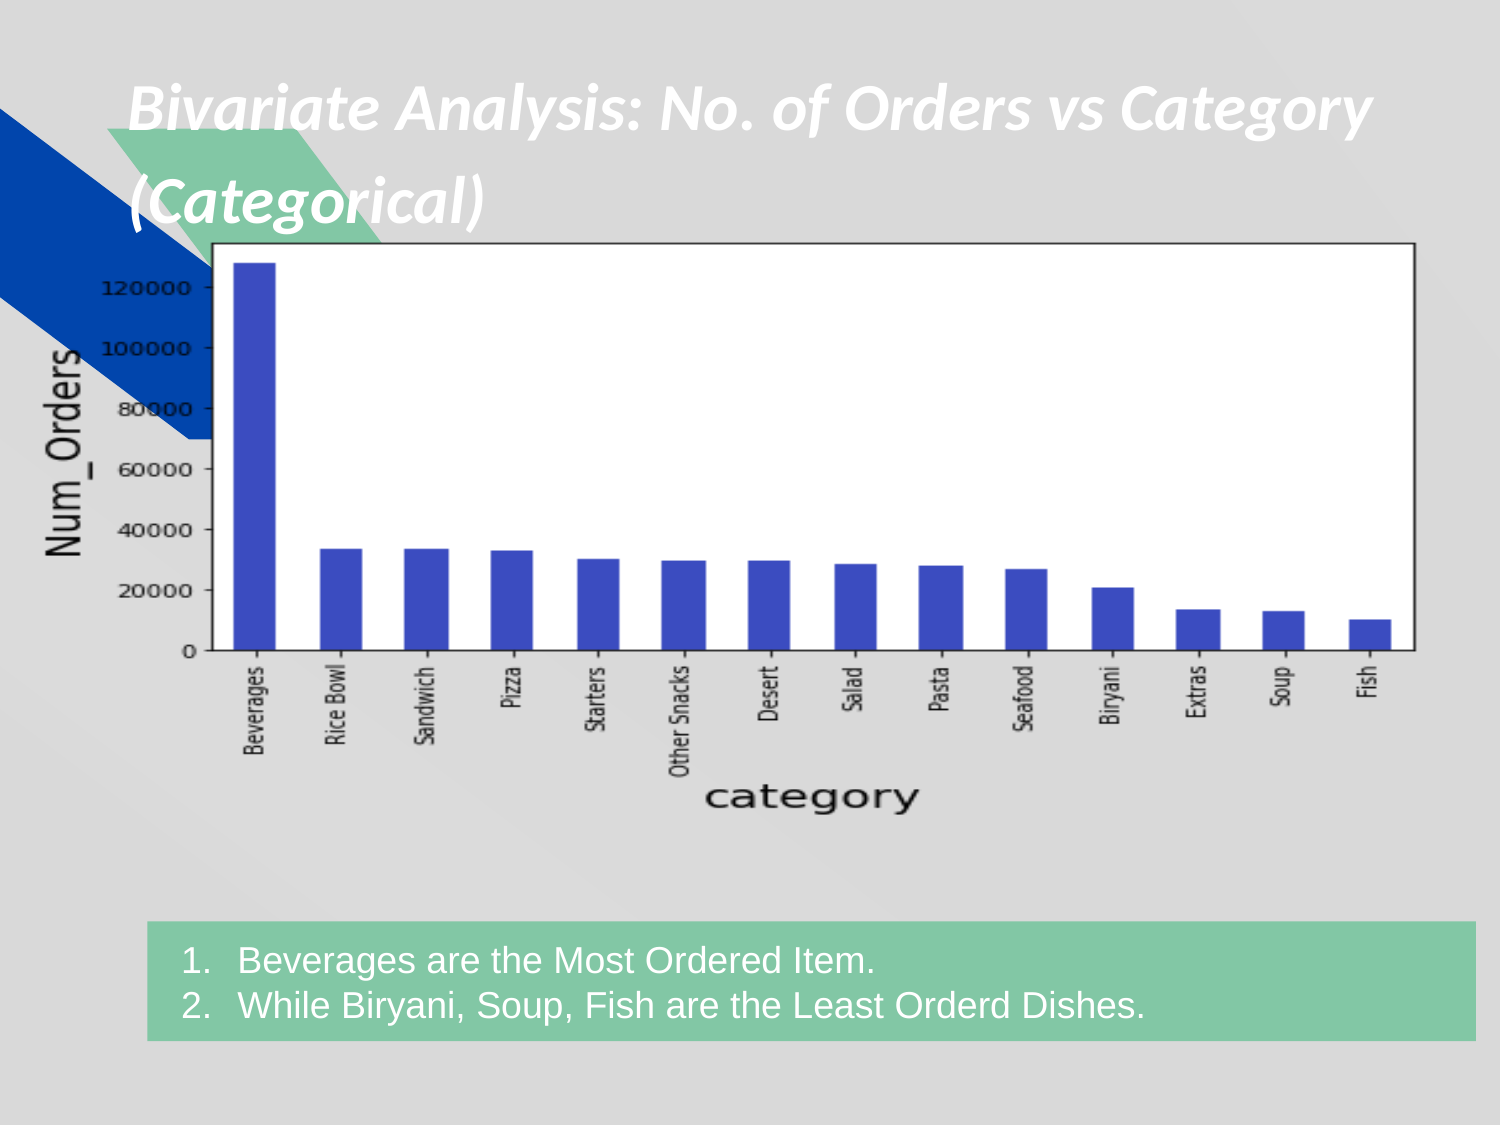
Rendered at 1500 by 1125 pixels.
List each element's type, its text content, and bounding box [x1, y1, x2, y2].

title Bivariate Analysis: No. of Orders vs Category (Categorical) [112, 36, 1461, 278]
text_box Beverages are the Most Ordered Item. While Biryani, Soup, Fish are the Least Orderd Dishes. [147, 921, 1476, 1042]
picture [24, 233, 1429, 825]
